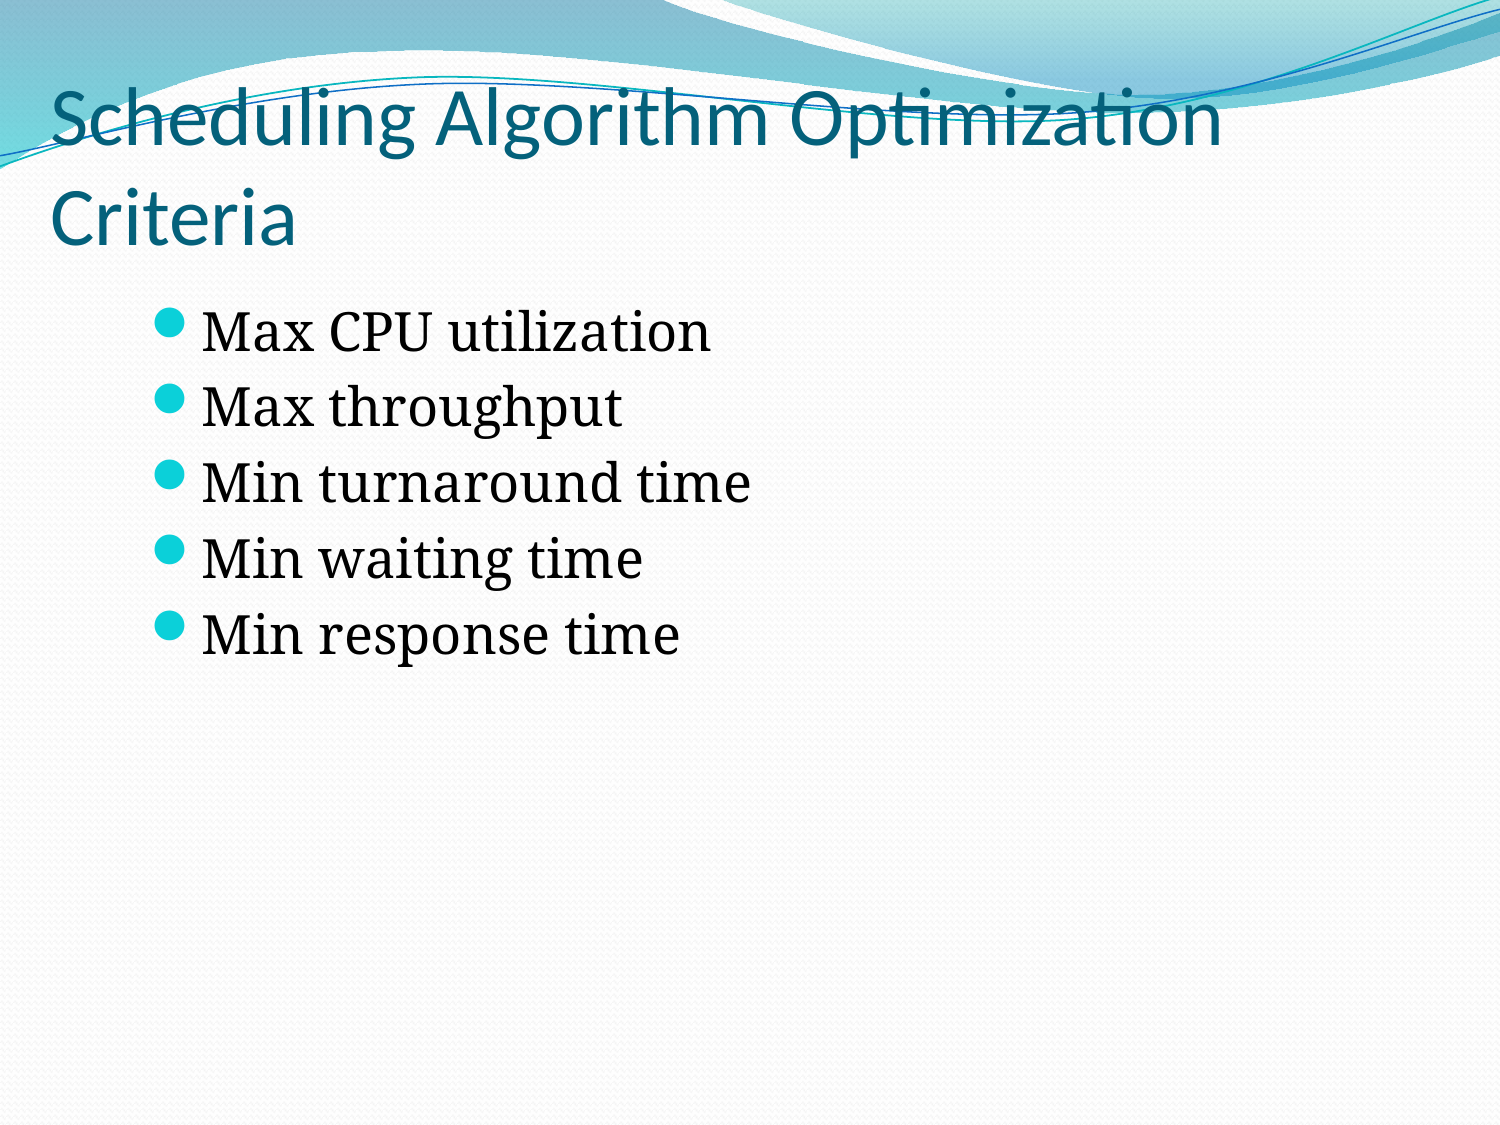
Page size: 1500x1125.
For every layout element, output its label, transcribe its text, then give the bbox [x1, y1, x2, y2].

list Max CPU utilization Max throughput Min turnaround time Min waiting time Min response time [135, 289, 1342, 1025]
title Scheduling Algorithm Optimization Criteria [50, 117, 1463, 263]
